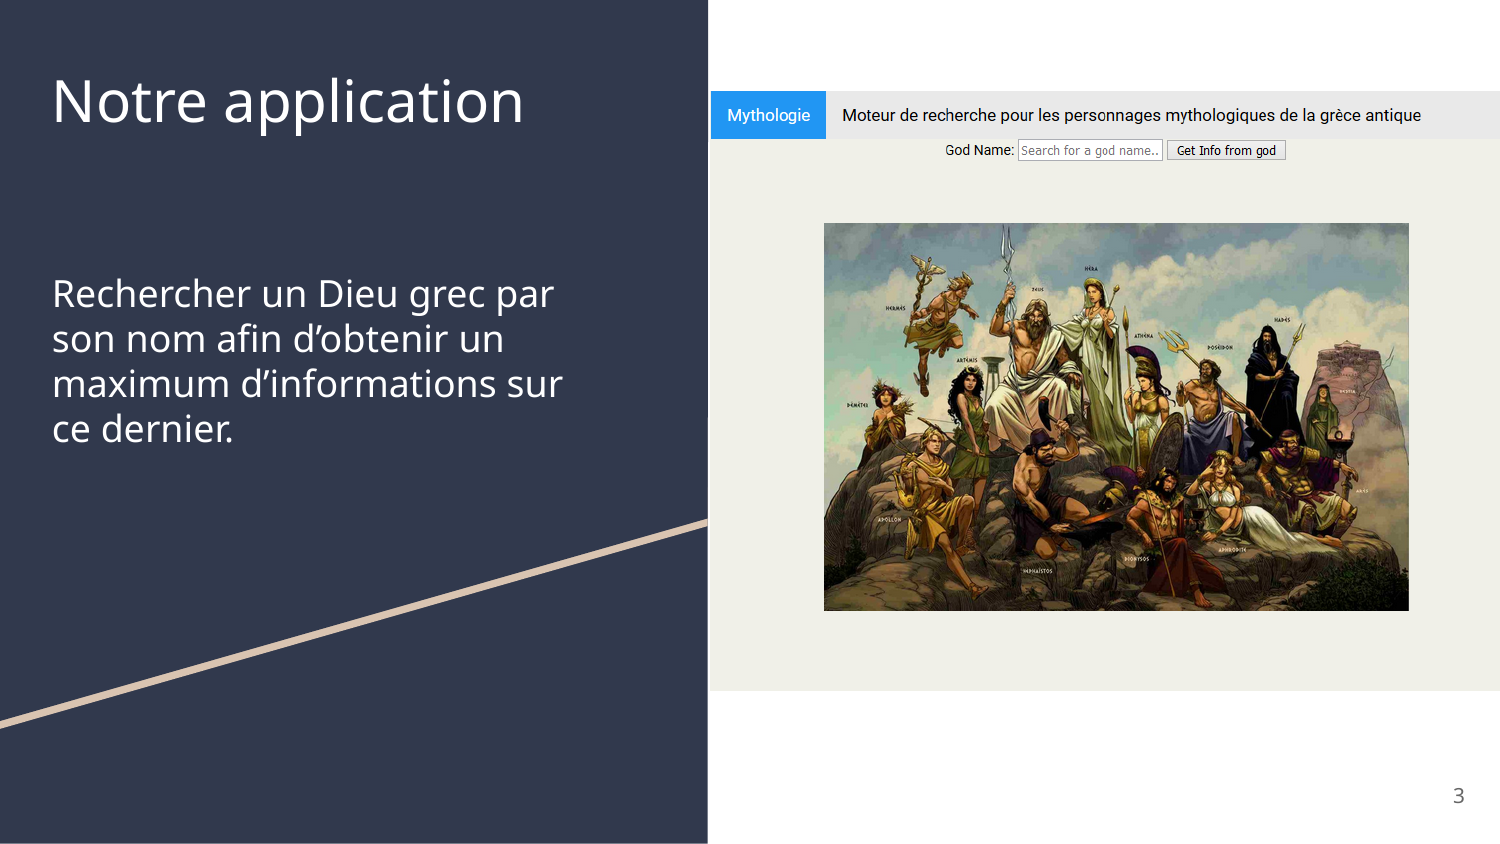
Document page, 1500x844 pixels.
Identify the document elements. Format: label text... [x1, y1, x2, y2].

picture [709, 91, 1500, 691]
title Notre application Rechercher un Dieu grec par son nom afin d’obtenir un maximum d’informations sur ce dernier. [36, 49, 590, 487]
slide_number ‹#› [1389, 764, 1480, 830]
